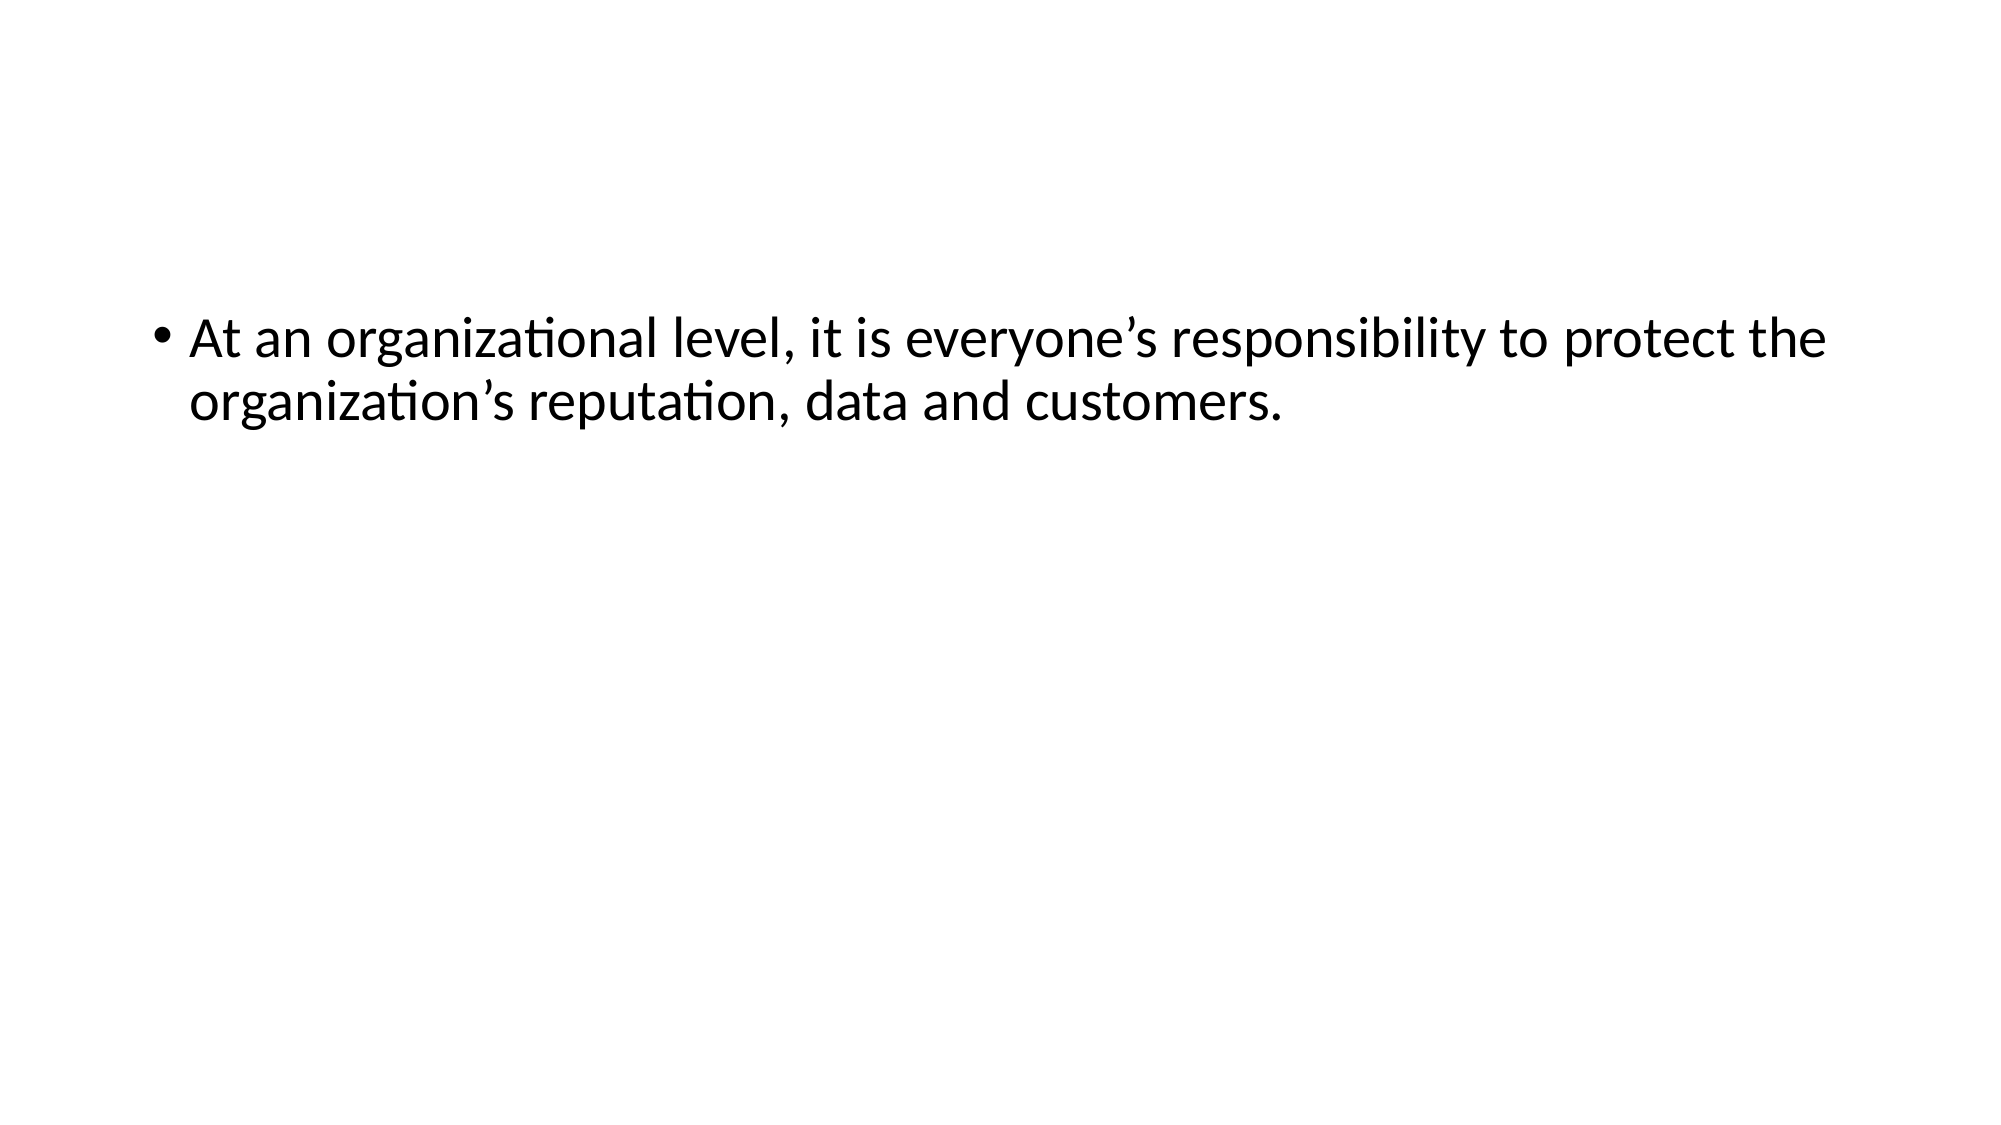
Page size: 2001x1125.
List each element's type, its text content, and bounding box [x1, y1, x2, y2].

list At an organizational level, it is everyone’s responsibility to protect the organization’s reputation, data and customers. [137, 299, 1863, 1014]
